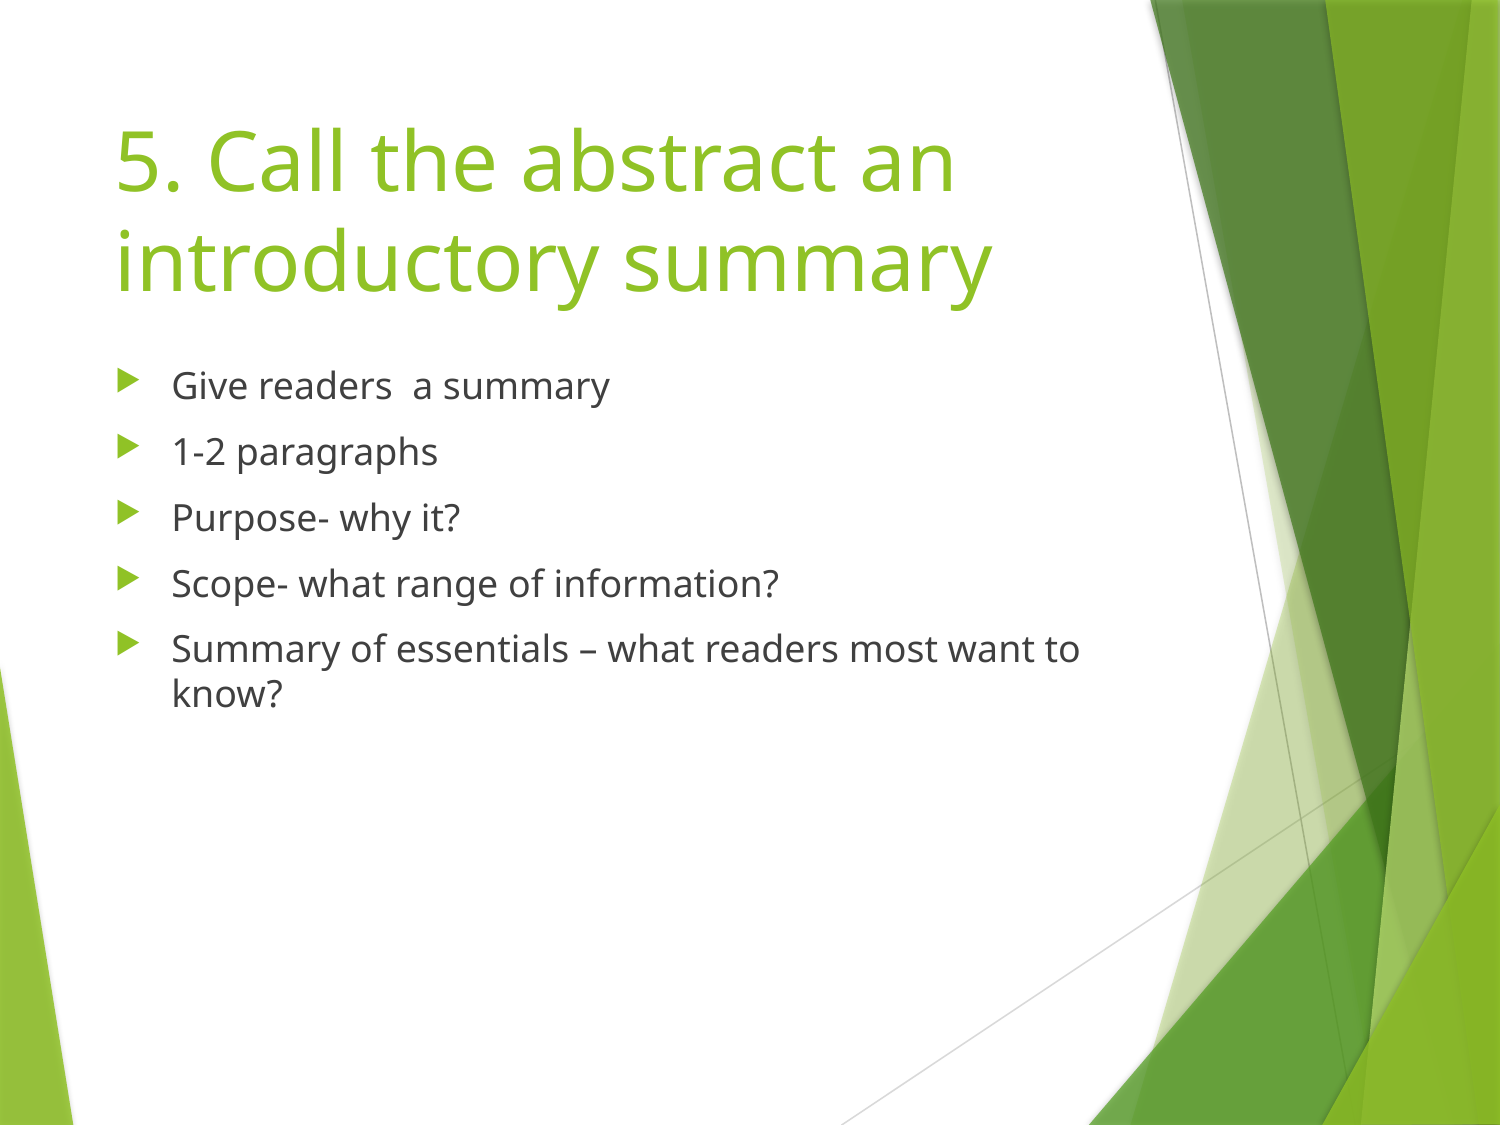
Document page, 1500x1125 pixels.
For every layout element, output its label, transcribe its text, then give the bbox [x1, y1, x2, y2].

list Give readers a summary 1-2 paragraphs Purpose- why it? Scope- what range of information? Summary of essentials – what readers most want to know? [99, 354, 1142, 992]
title 5. Call the abstract an introductory summary [99, 99, 1142, 317]
